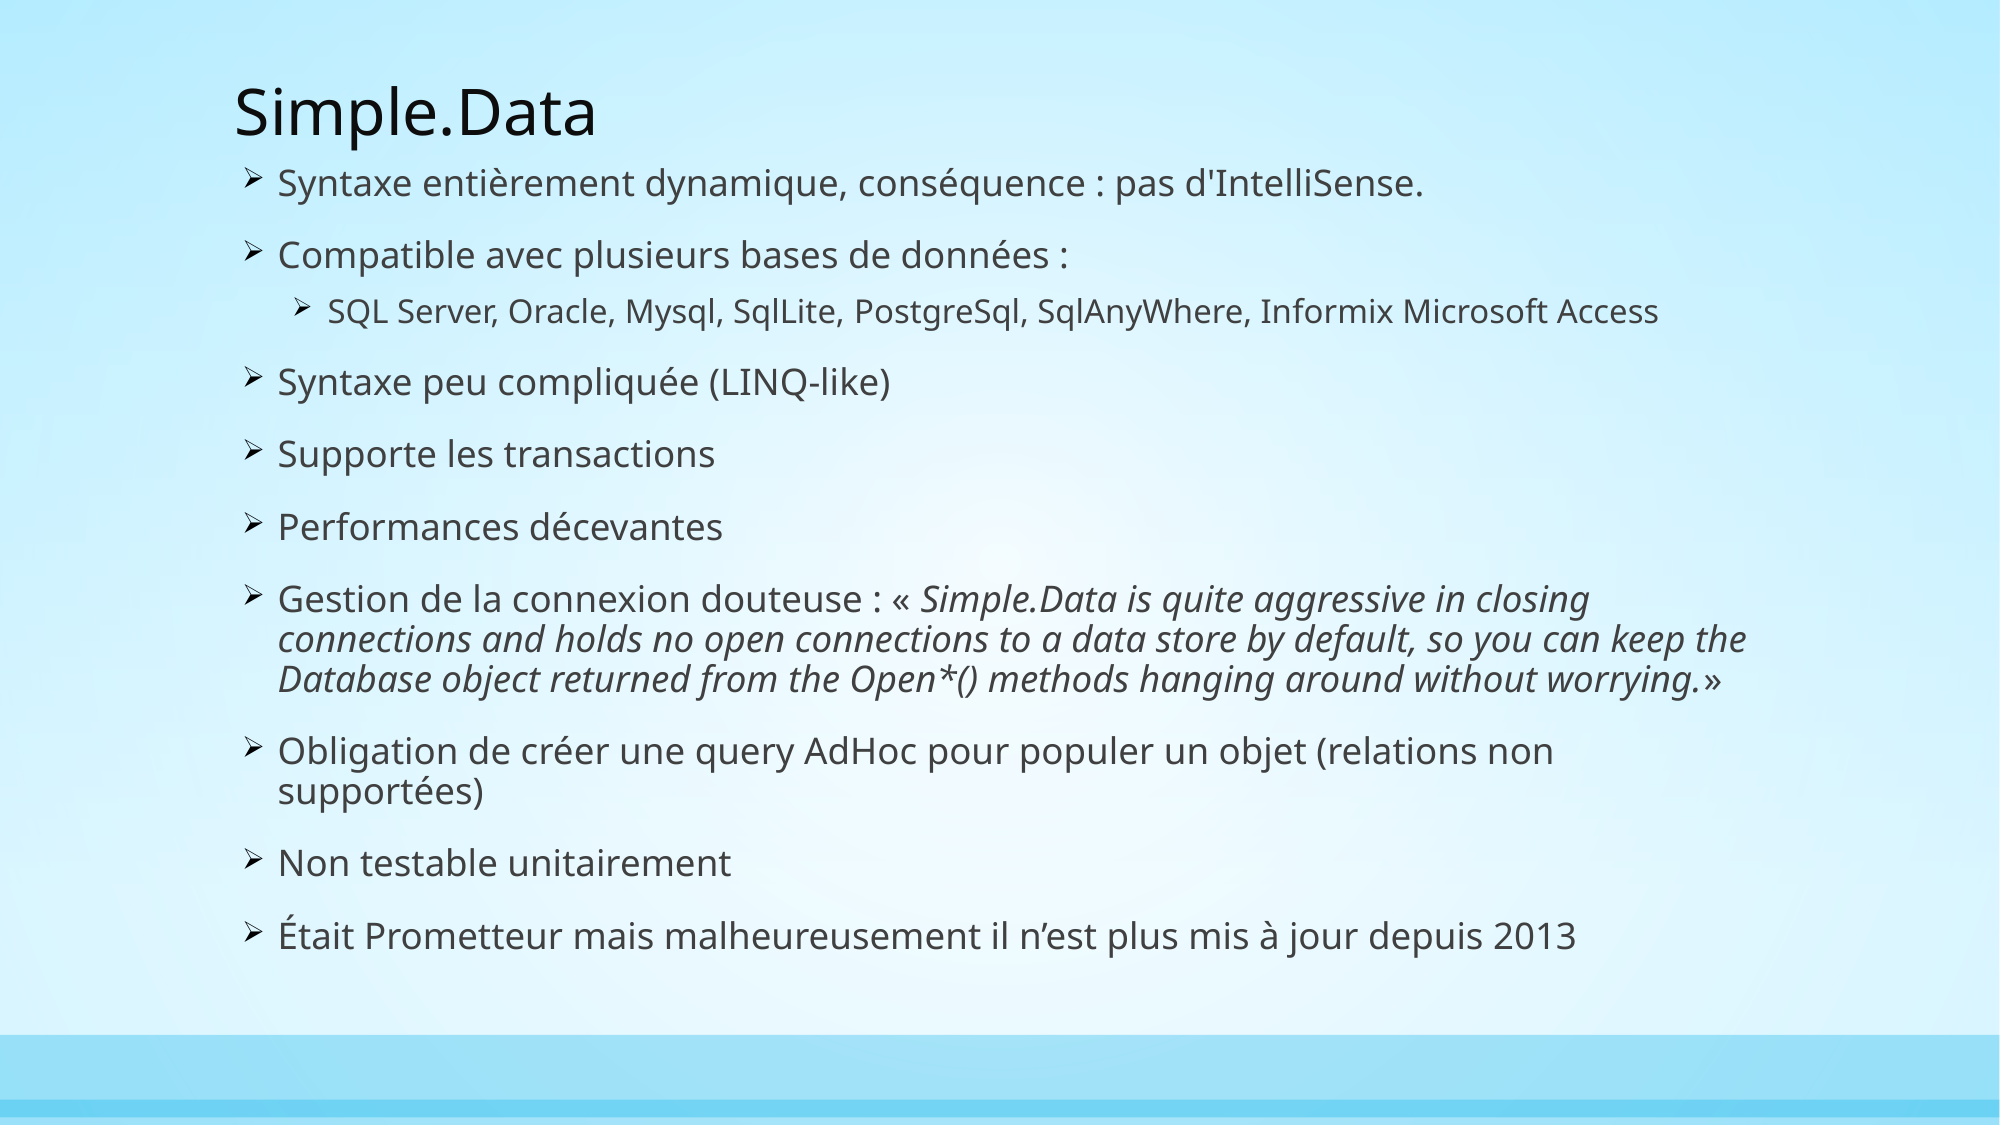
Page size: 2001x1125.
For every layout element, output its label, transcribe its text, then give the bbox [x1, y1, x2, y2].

title Simple.Data [219, 71, 1780, 156]
list Syntaxe entièrement dynamique, conséquence : pas d'IntelliSense. Compatible avec plusieurs bases de données : SQL Server, Oracle, Mysql, SqlLite, PostgreSql, SqlAnyWhere, Informix Microsoft Access Syntaxe peu compliquée (LINQ-like) Supporte les transactions Performances décevantes Gestion de la connexion douteuse : « Simple.Data is quite aggressive in closing connections and holds no open connections to a data store by default, so you can keep the Database object returned from the Open*() methods hanging around without worrying.» Obligation de créer une query AdHoc pour populer un objet (relations non supportées) Non testable unitairement Était Prometteur mais malheureusement il n’est plus mis à jour depuis 2013 [219, 156, 1780, 1013]
